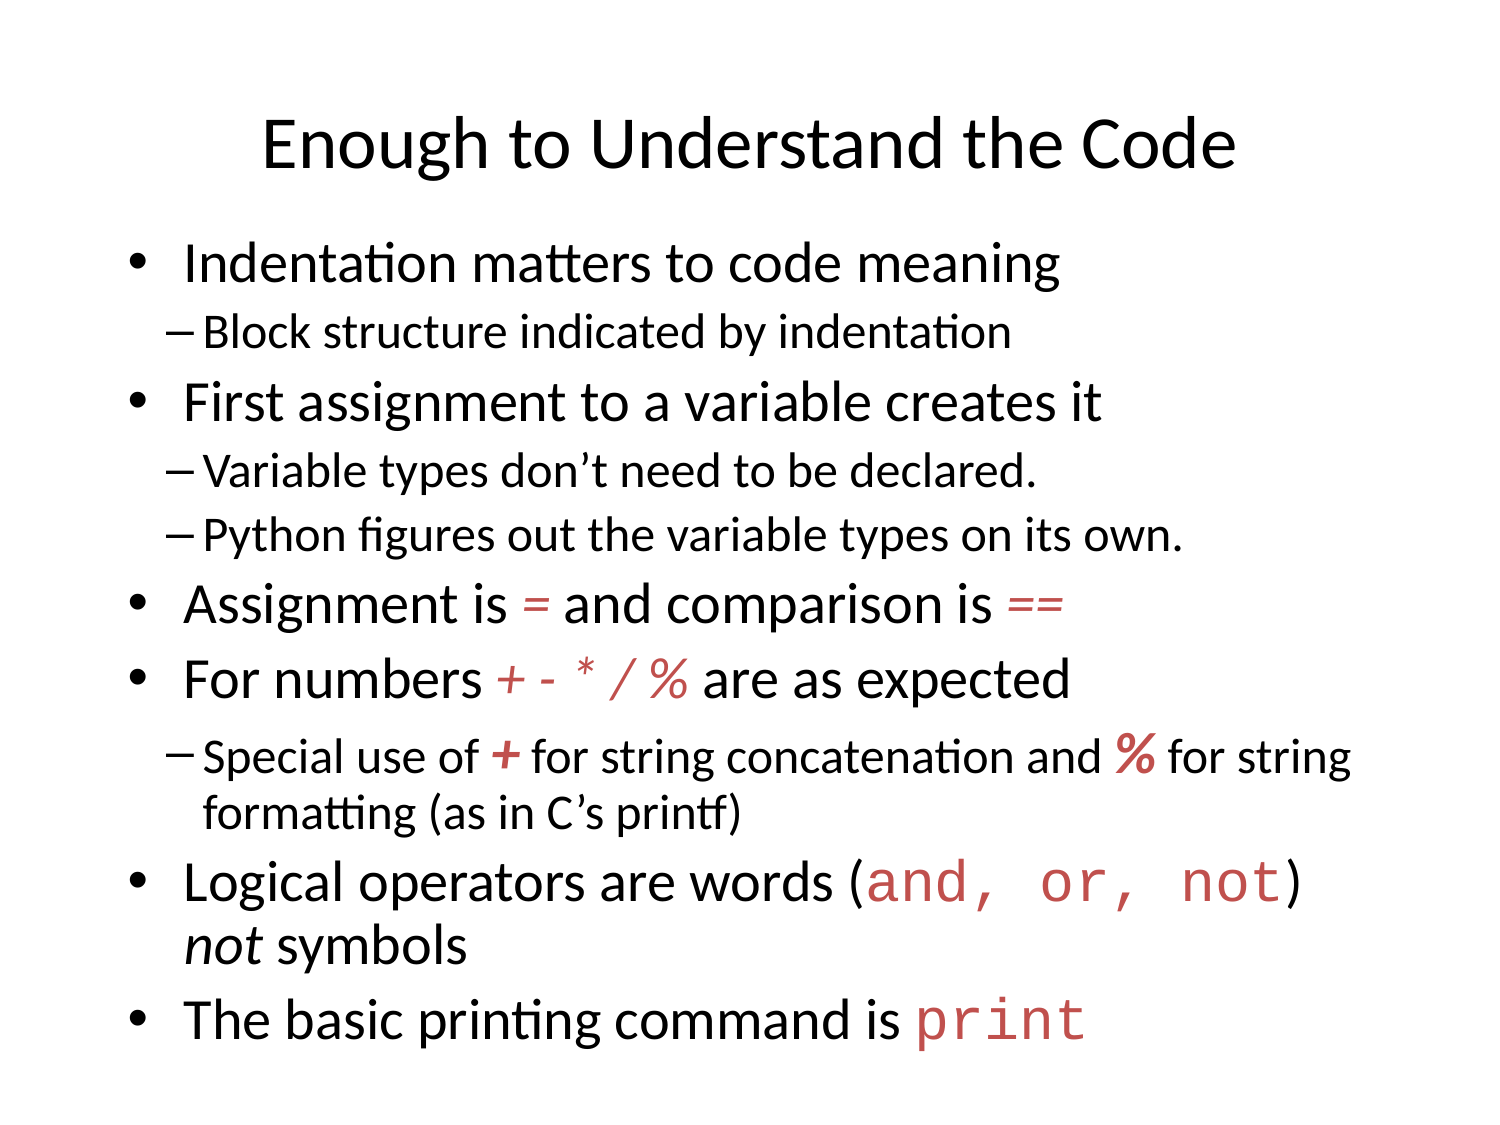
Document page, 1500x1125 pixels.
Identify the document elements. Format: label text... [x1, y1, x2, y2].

list Indentation matters to code meaning Block structure indicated by indentation First assignment to a variable creates it Variable types don’t need to be declared. Python figures out the variable types on its own. Assignment is = and comparison is == For numbers + - * / % are as expected Special use of + for string concatenation and % for string formatting (as in C’s printf) Logical operators are words (and, or, not) not symbols The basic printing command is print [112, 224, 1388, 1088]
title Enough to Understand the Code [75, 45, 1425, 233]
